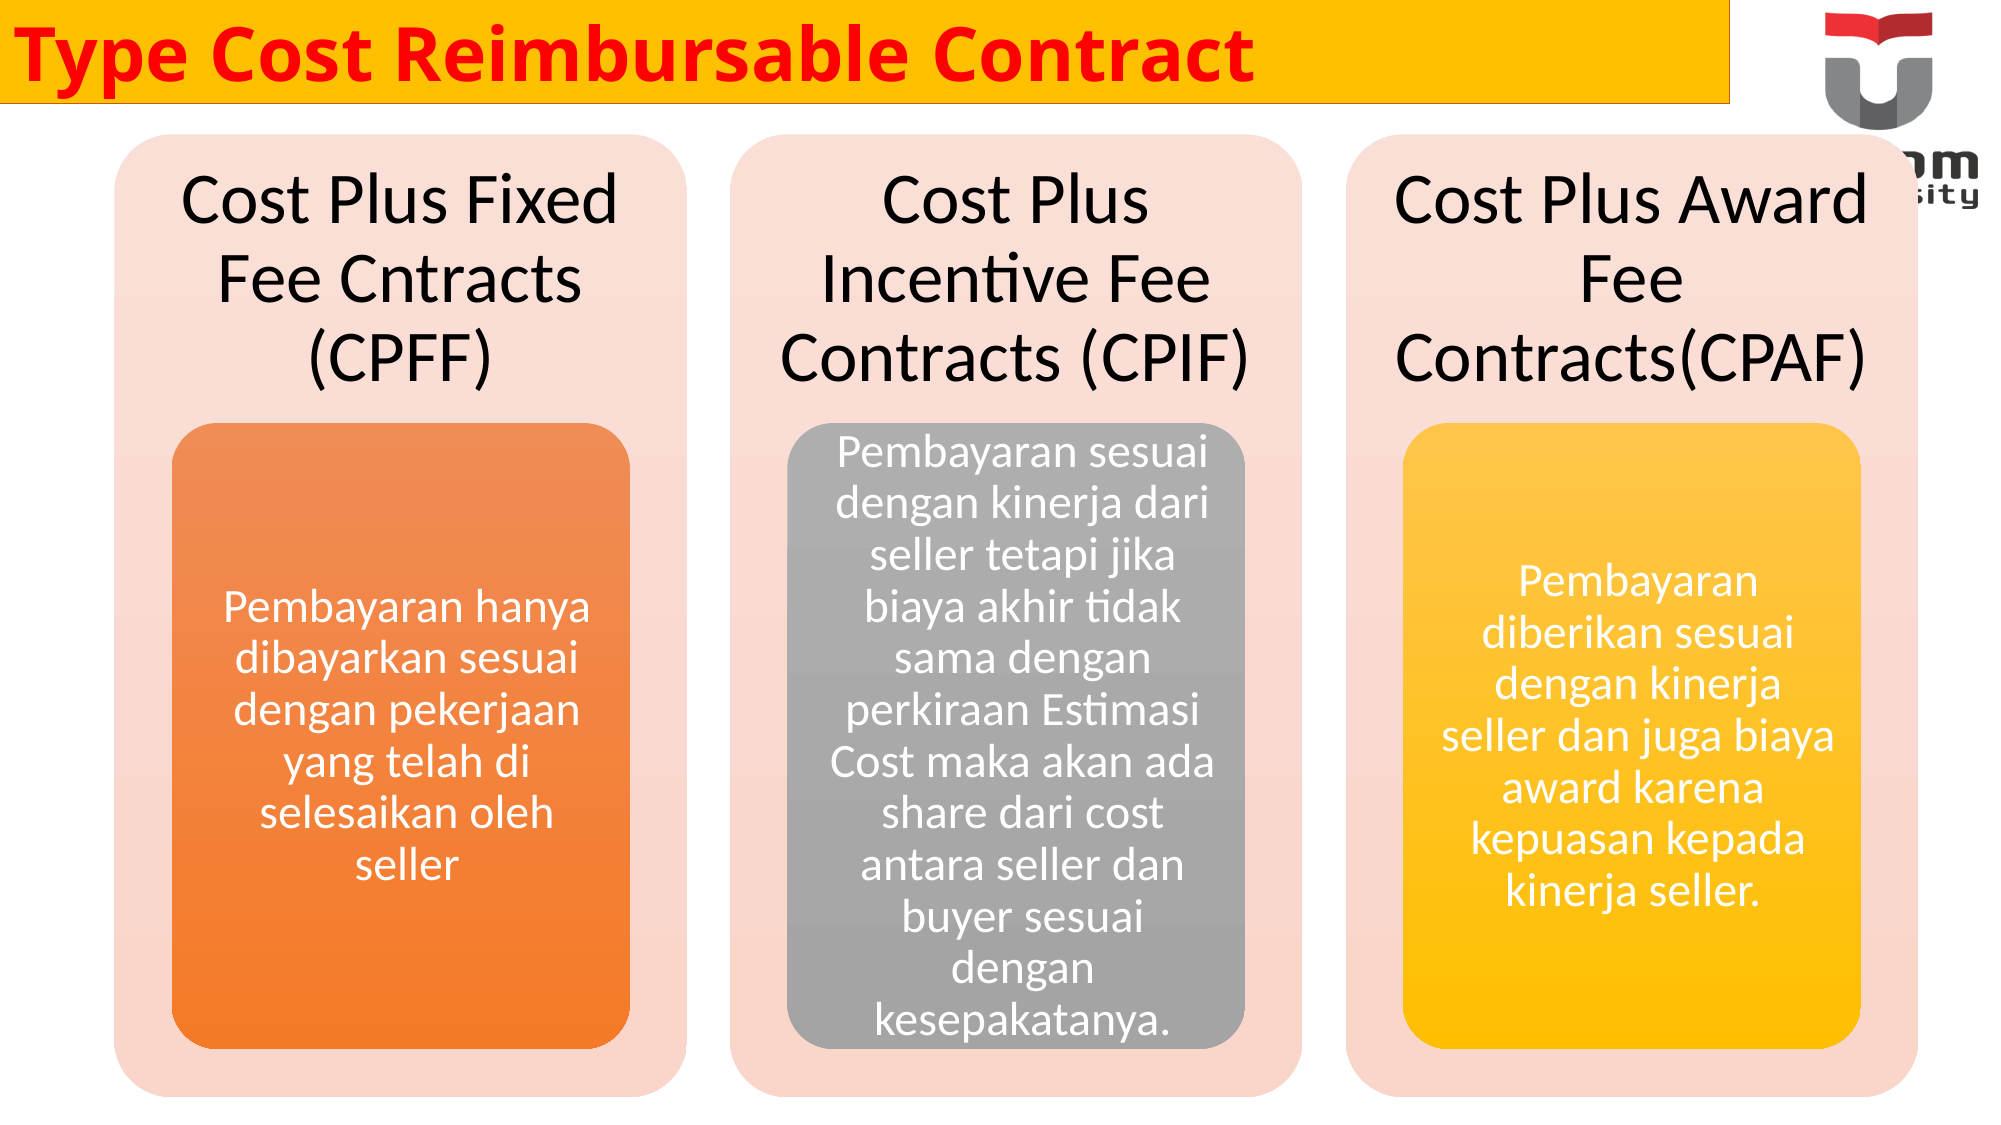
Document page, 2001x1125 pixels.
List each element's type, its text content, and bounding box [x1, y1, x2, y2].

picture [1764, 12, 1978, 209]
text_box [114, 134, 1919, 1097]
text_box Type Cost Reimbursable Contract [0, 0, 1730, 104]
